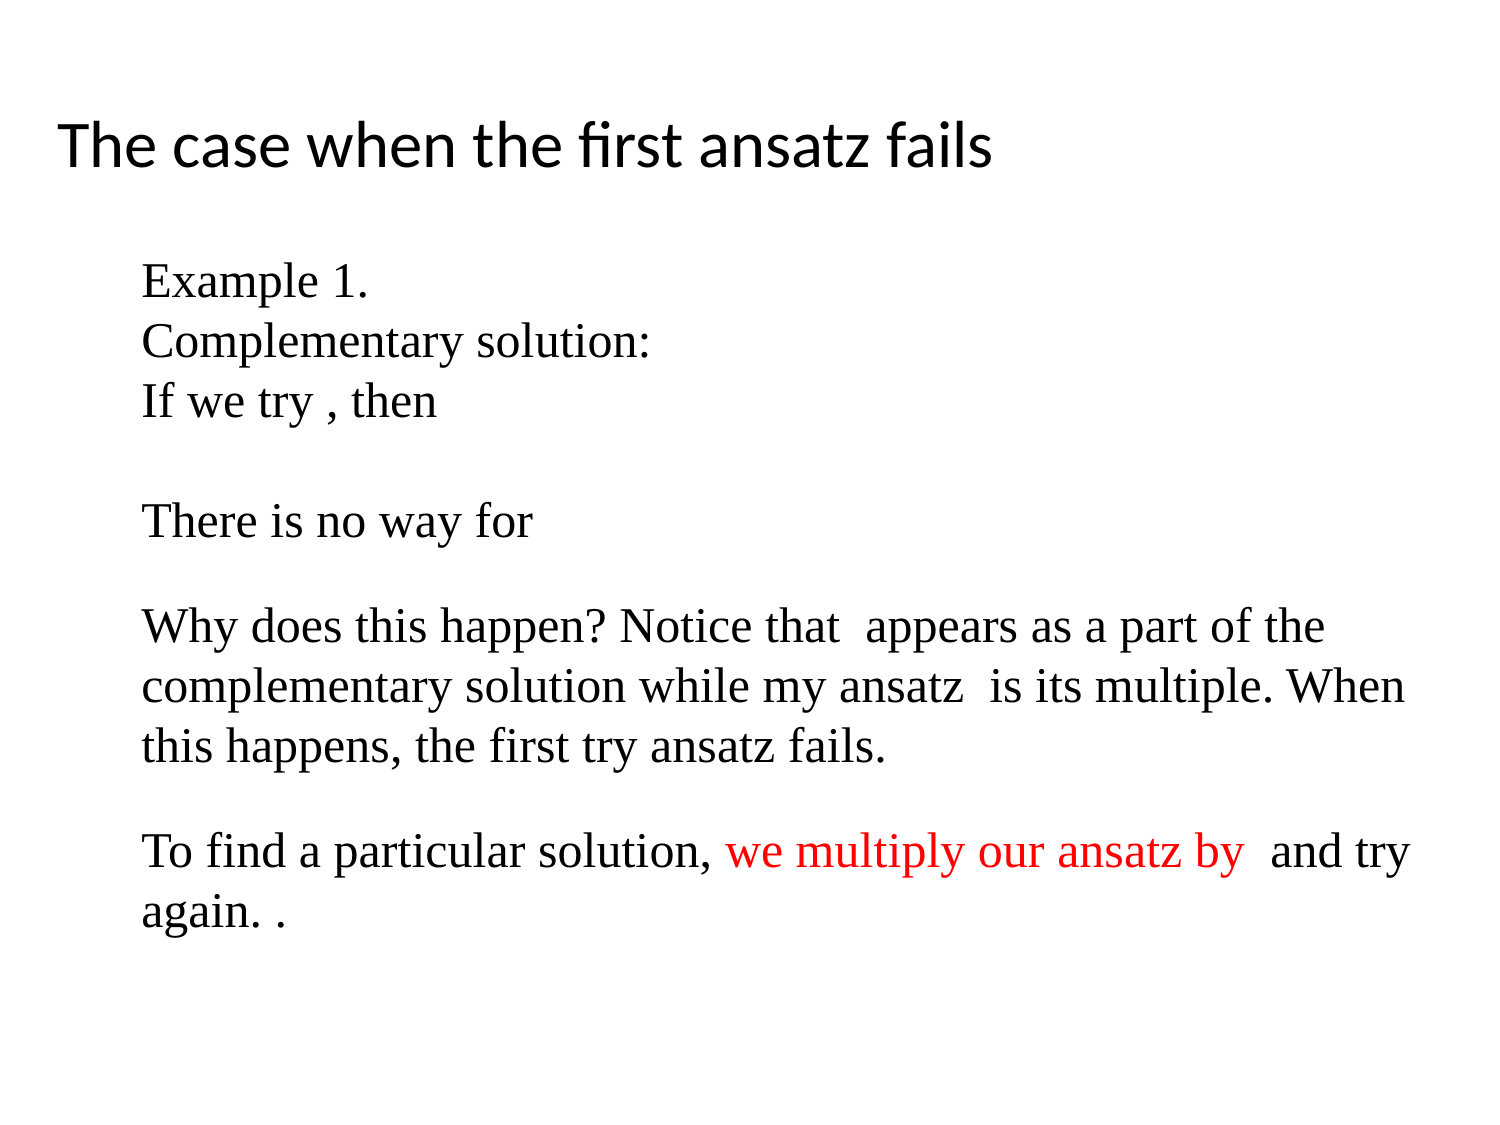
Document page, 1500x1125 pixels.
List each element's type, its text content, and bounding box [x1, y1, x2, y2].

text_box The case when the first ansatz fails [42, 93, 1404, 188]
